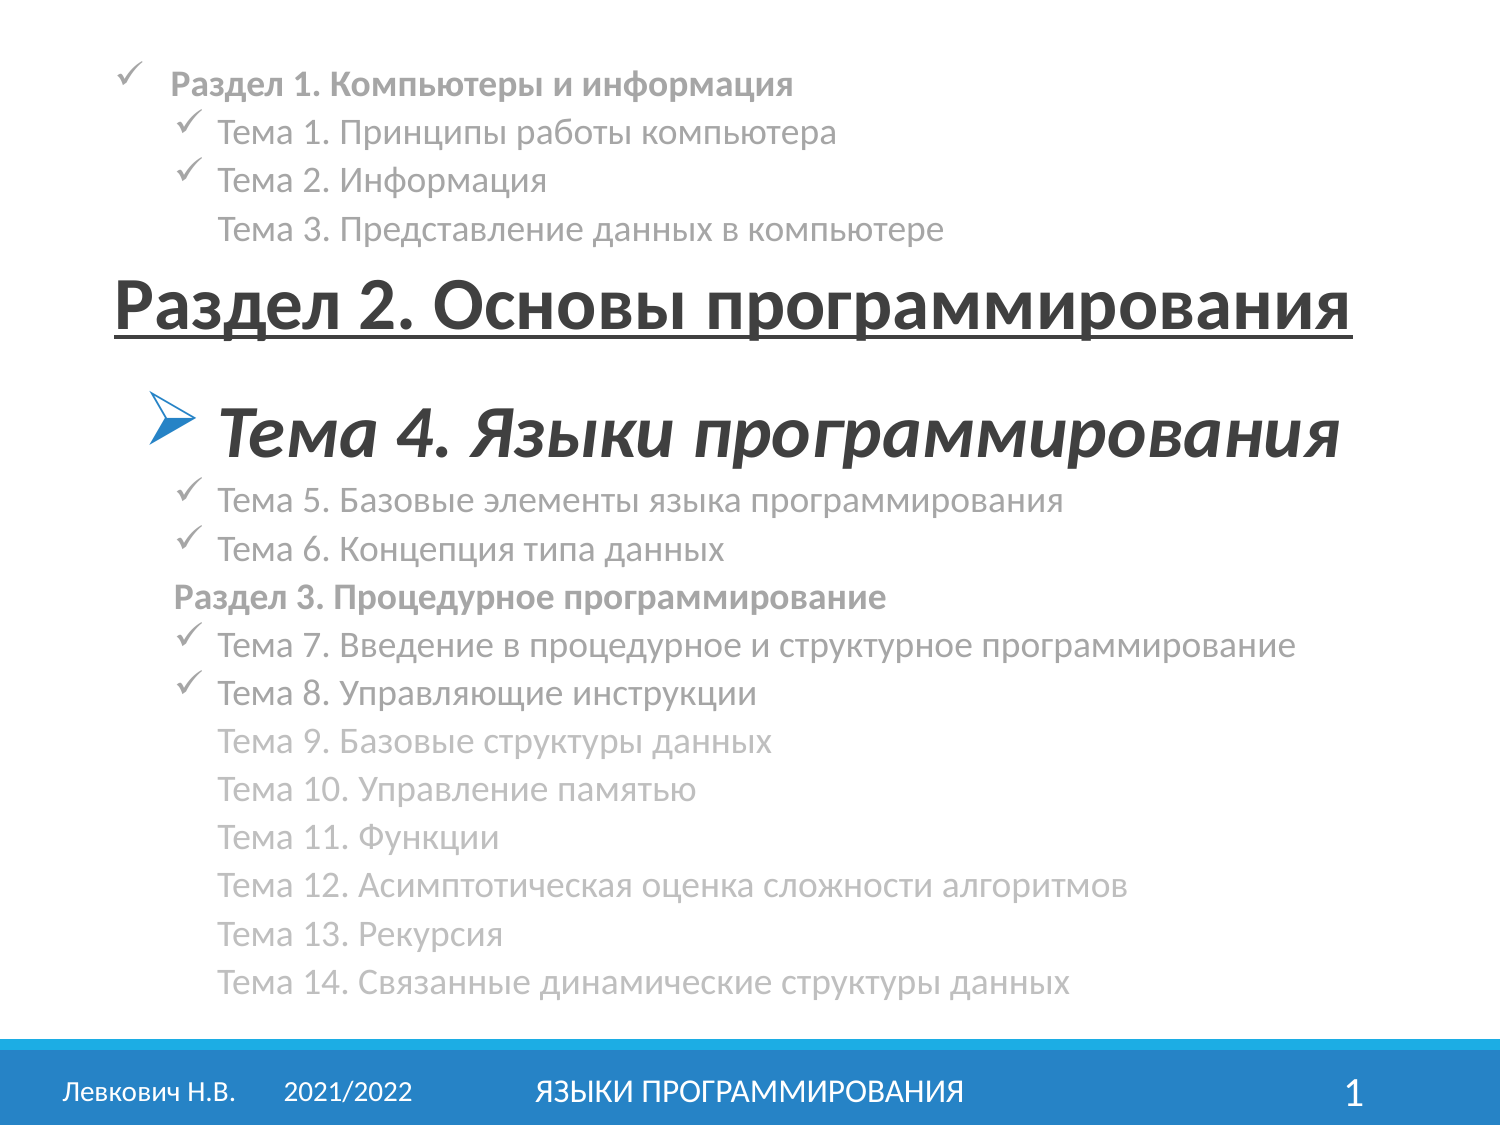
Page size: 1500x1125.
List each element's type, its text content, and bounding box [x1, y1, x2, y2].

slide_number Левкович Н.В. 2021/2022 [47, 1059, 440, 1120]
slide_number 1 [1218, 1059, 1380, 1120]
footer Языки программирования [453, 1059, 1047, 1120]
text_box Раздел 1. Компьютеры и информация Тема 1. Принципы работы компьютера Тема 2. Информация Тема 3. Представление данных в компьютере Раздел 2. Основы программирования Тема 4. Языки программирования Тема 5. Базовые элементы языка программирования Тема 6. Концепция типа данных Раздел 3. Процедурное программирование Тема 7. Введение в процедурное и структурное программирование Тема 8. Управляющие инструкции Тема 9. Базовые структуры данных Тема 10. Управление памятью Тема 11. Функции Тема 12. Асимптотическая оценка сложности алгоритмов Тема 13. Рекурсия Тема 14. Связанные динамические структуры данных [99, 48, 1500, 1010]
